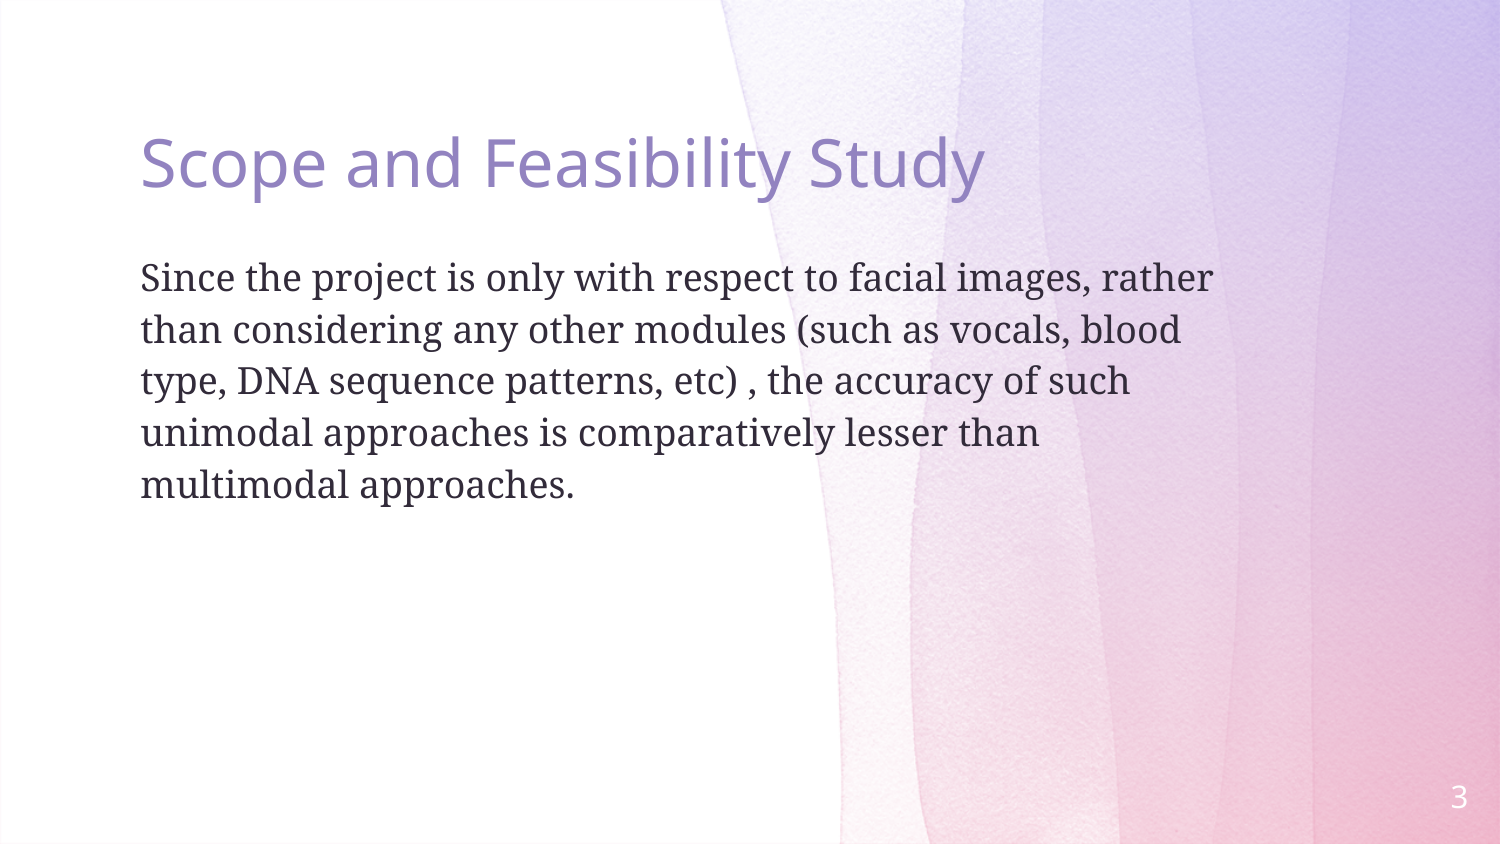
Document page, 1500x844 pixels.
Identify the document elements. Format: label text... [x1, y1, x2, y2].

picture [0, 0, 1500, 844]
slide_number ‹#› [1378, 766, 1469, 832]
title Scope and Feasibility Study [140, 137, 1143, 203]
list Since the project is only with respect to facial images, rather than considering any other modules (such as vocals, blood type, DNA sequence patterns, etc) , the accuracy of such unimodal approaches is comparatively lesser than multimodal approaches. [140, 247, 1226, 758]
